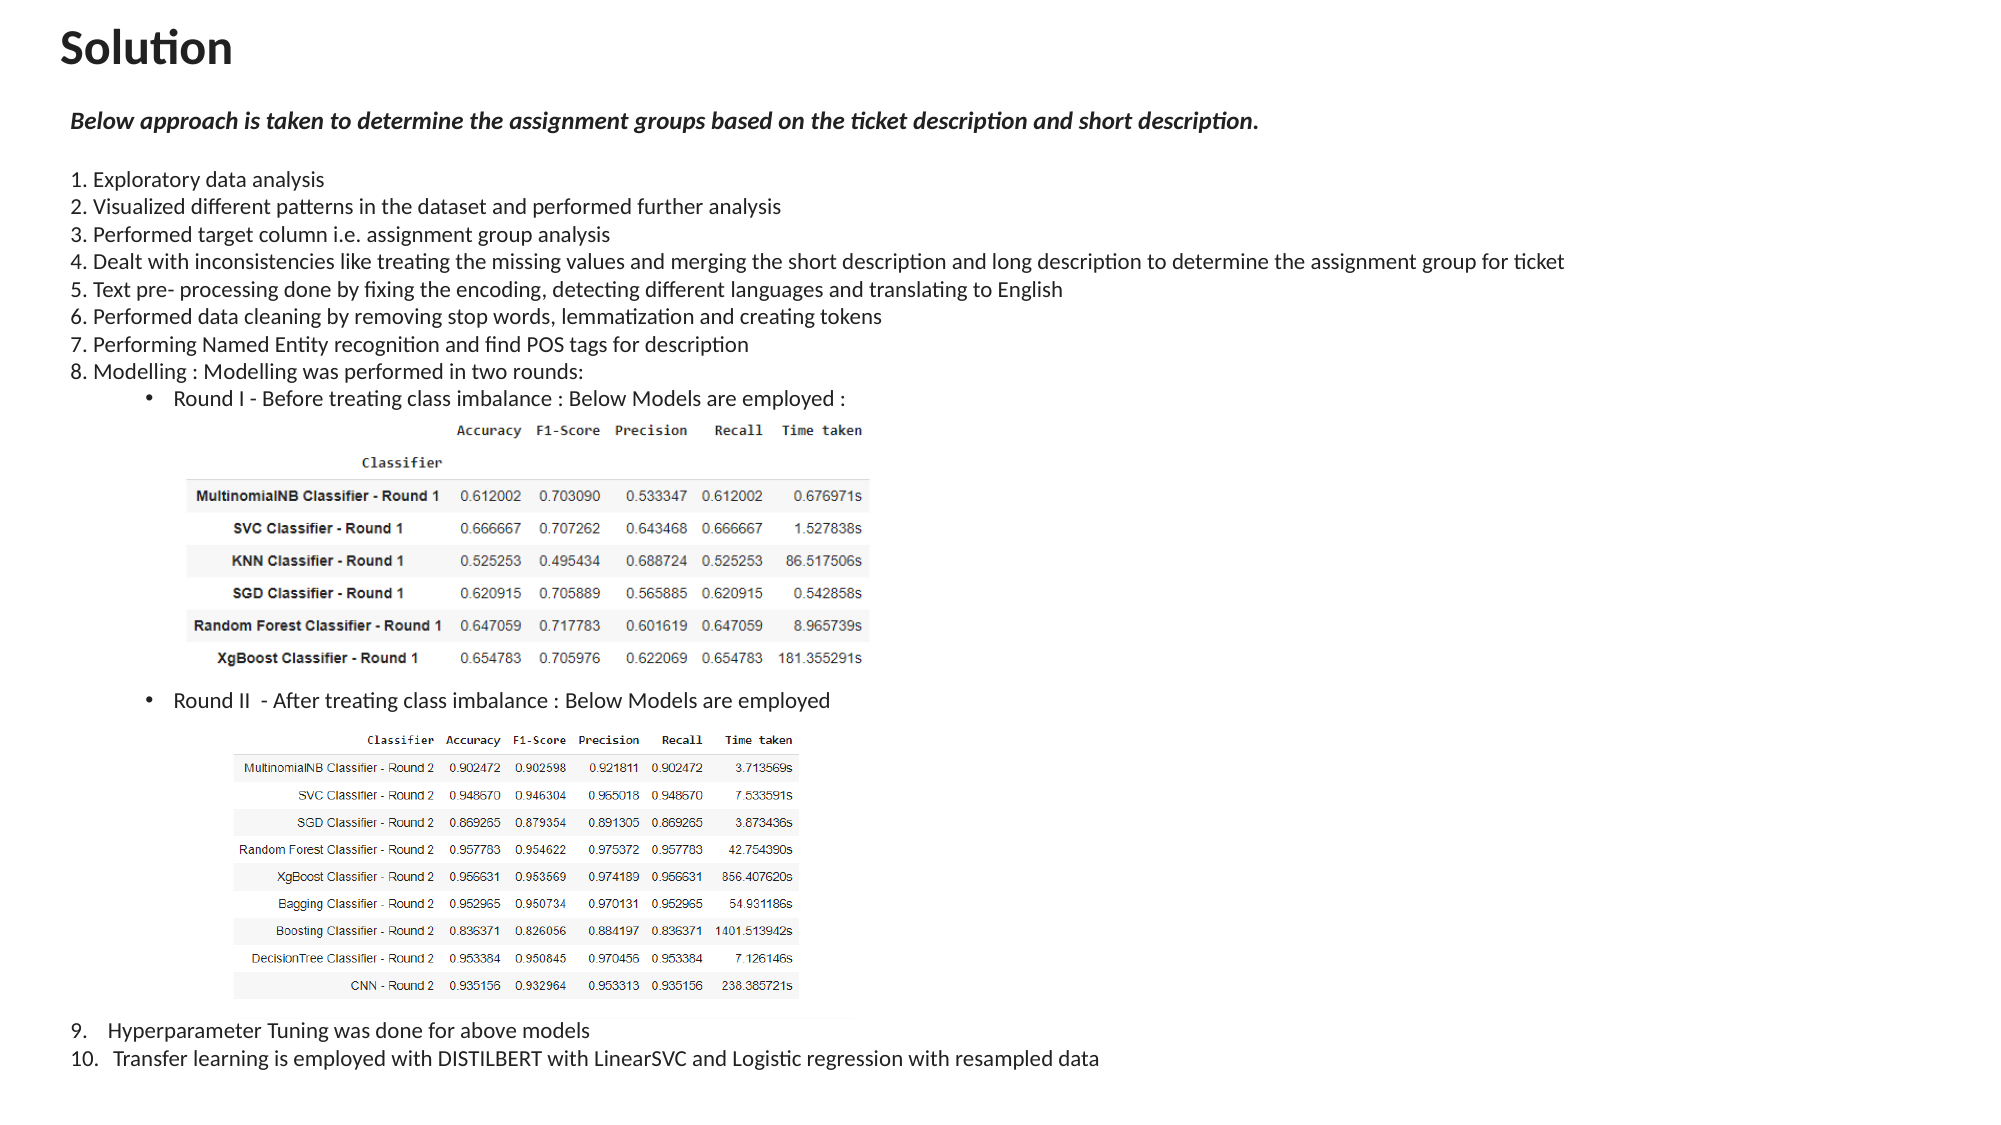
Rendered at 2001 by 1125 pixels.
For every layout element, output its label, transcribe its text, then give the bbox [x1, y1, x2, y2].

picture [233, 721, 856, 1019]
title Solution [45, 13, 1771, 83]
text_box Below approach is taken to determine the assignment groups based on the ticket description and short description. Exploratory data analysis Visualized different patterns in the dataset and performed further analysis Performed target column i.e. assignment group analysis Dealt with inconsistencies like treating the missing values and merging the short description and long description to determine the assignment group for ticket Text pre- processing done by fixing the encoding, detecting different languages and translating to English Performed data cleaning by removing stop words, lemmatization and creating tokens Performing Named Entity recognition and find POS tags for description Modelling : Modelling was performed in two rounds: Round I - Before treating class imbalance : Below Models are employed : Round II - After treating class imbalance : Below Models are employed Hyperparameter Tuning was done for above models Transfer learning is employed with DISTILBERT with LinearSVC and Logistic regression with resampled data [55, 97, 1945, 1078]
picture [176, 410, 927, 684]
